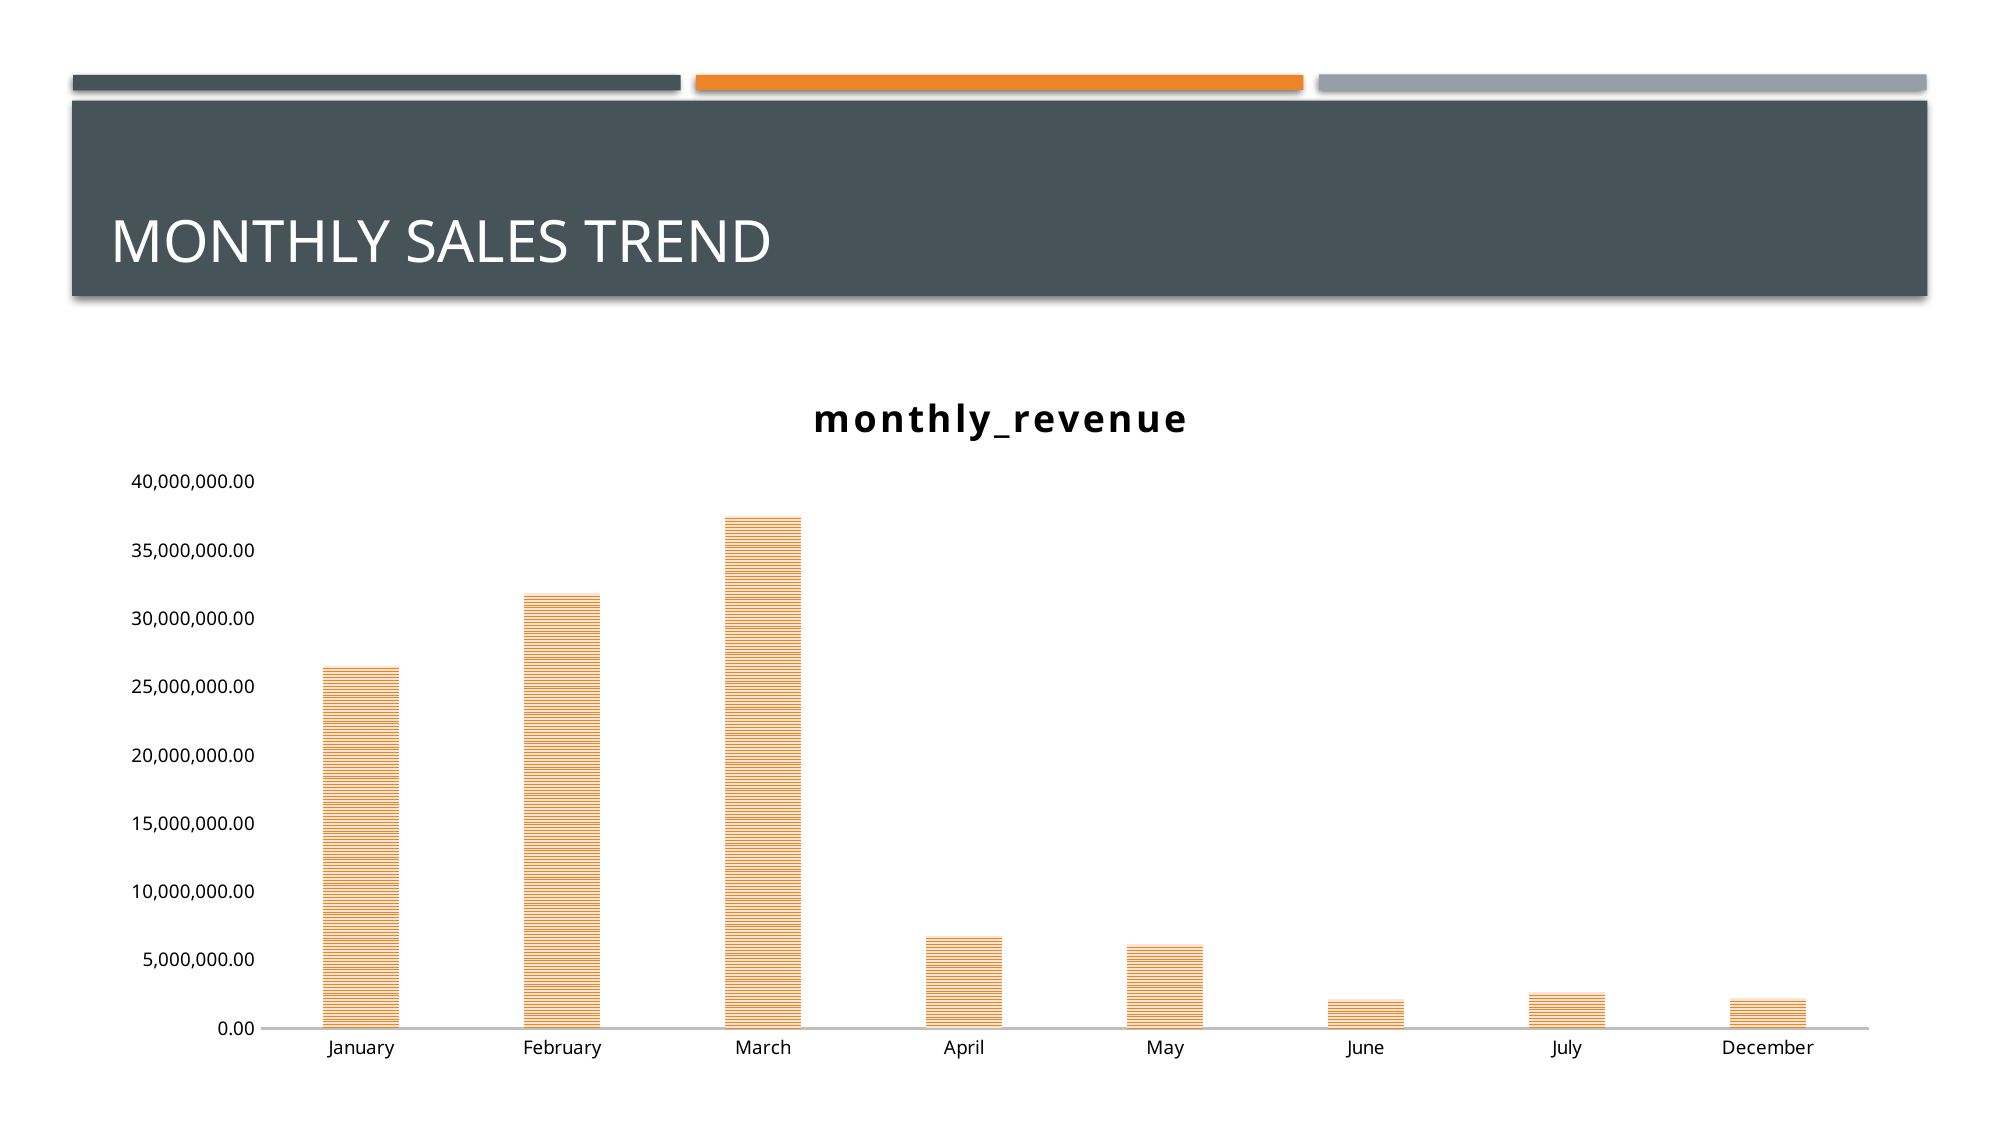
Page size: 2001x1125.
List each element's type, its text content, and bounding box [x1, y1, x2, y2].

title MONTHLY SALES TREND [95, 115, 1905, 282]
chart [94, 357, 1906, 1076]
